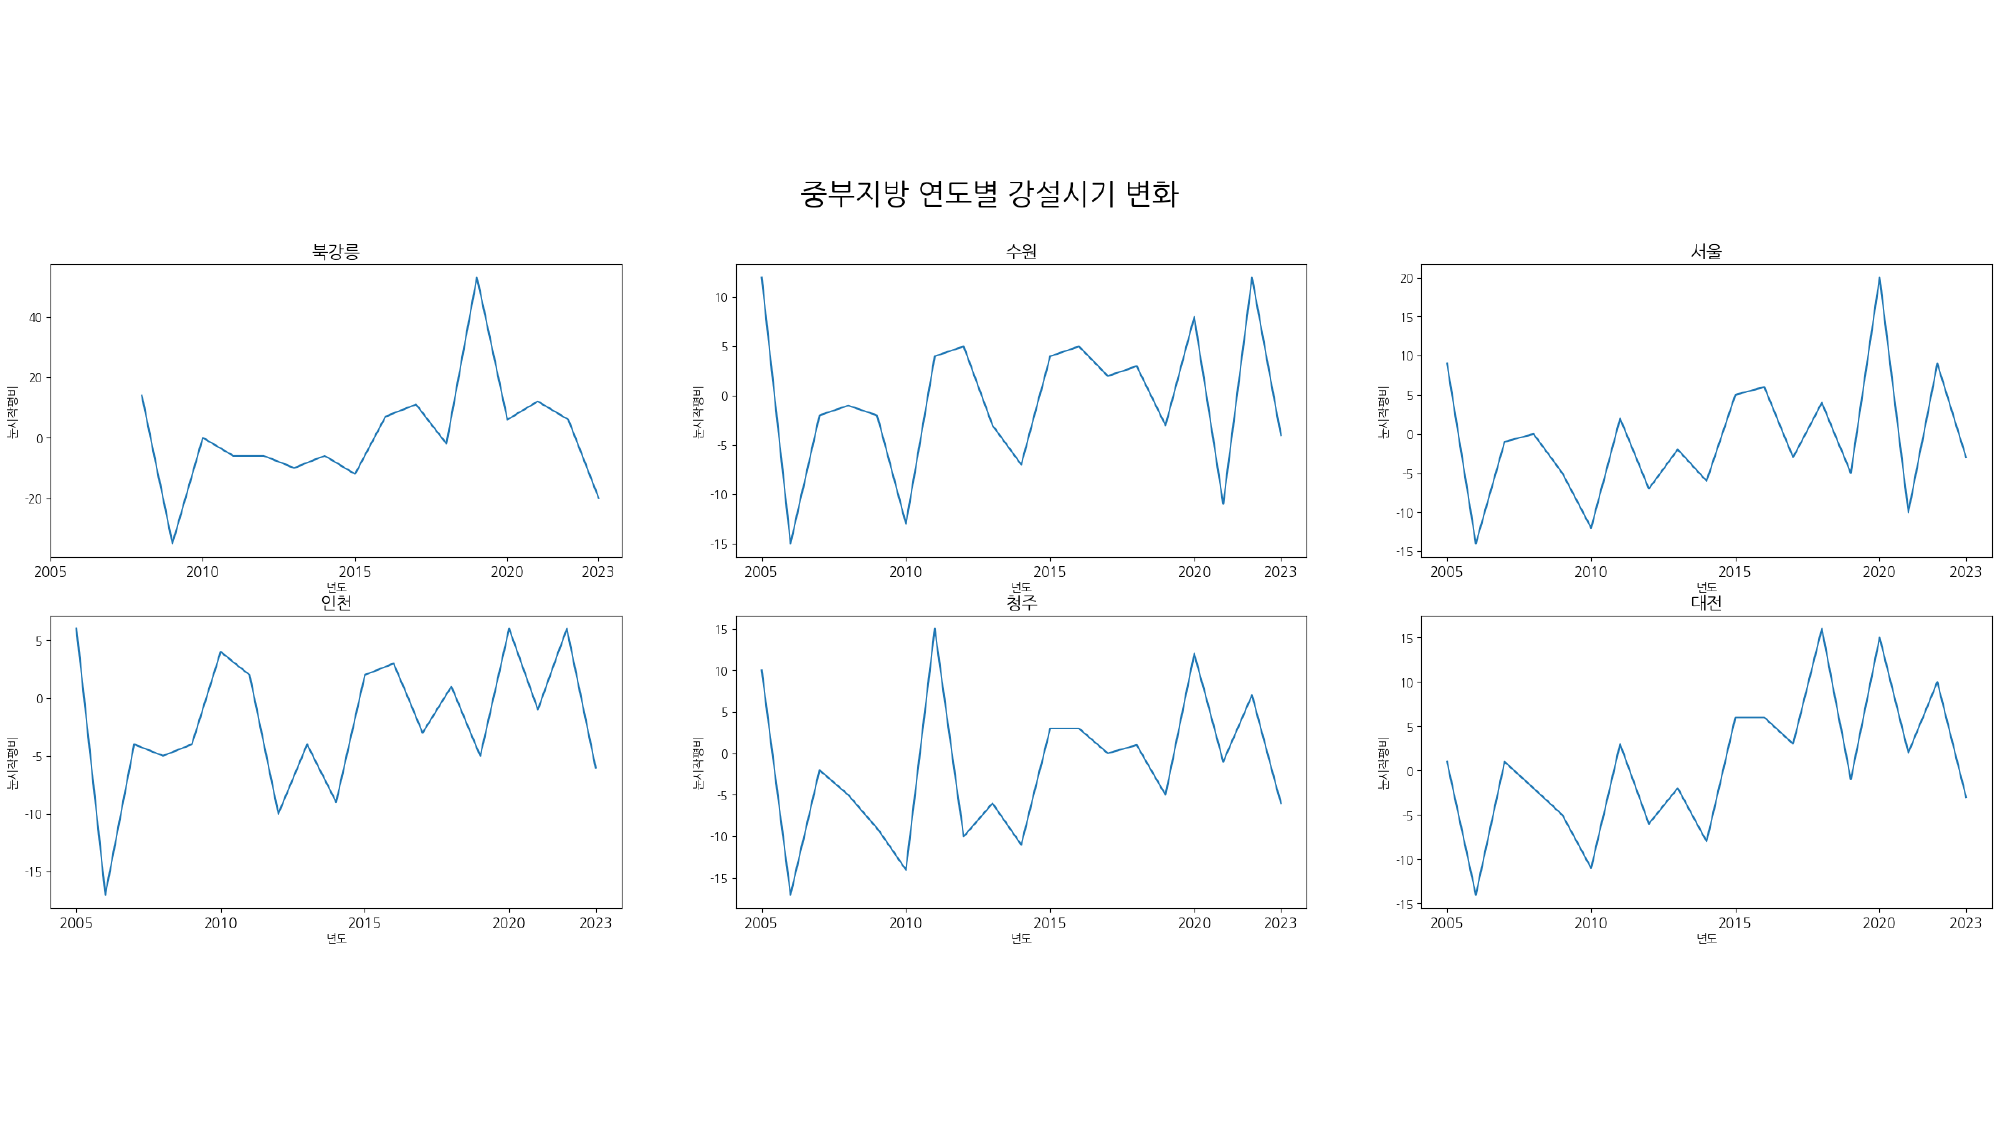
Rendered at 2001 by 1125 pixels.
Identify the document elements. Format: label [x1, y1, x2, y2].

picture [0, 172, 2000, 953]
